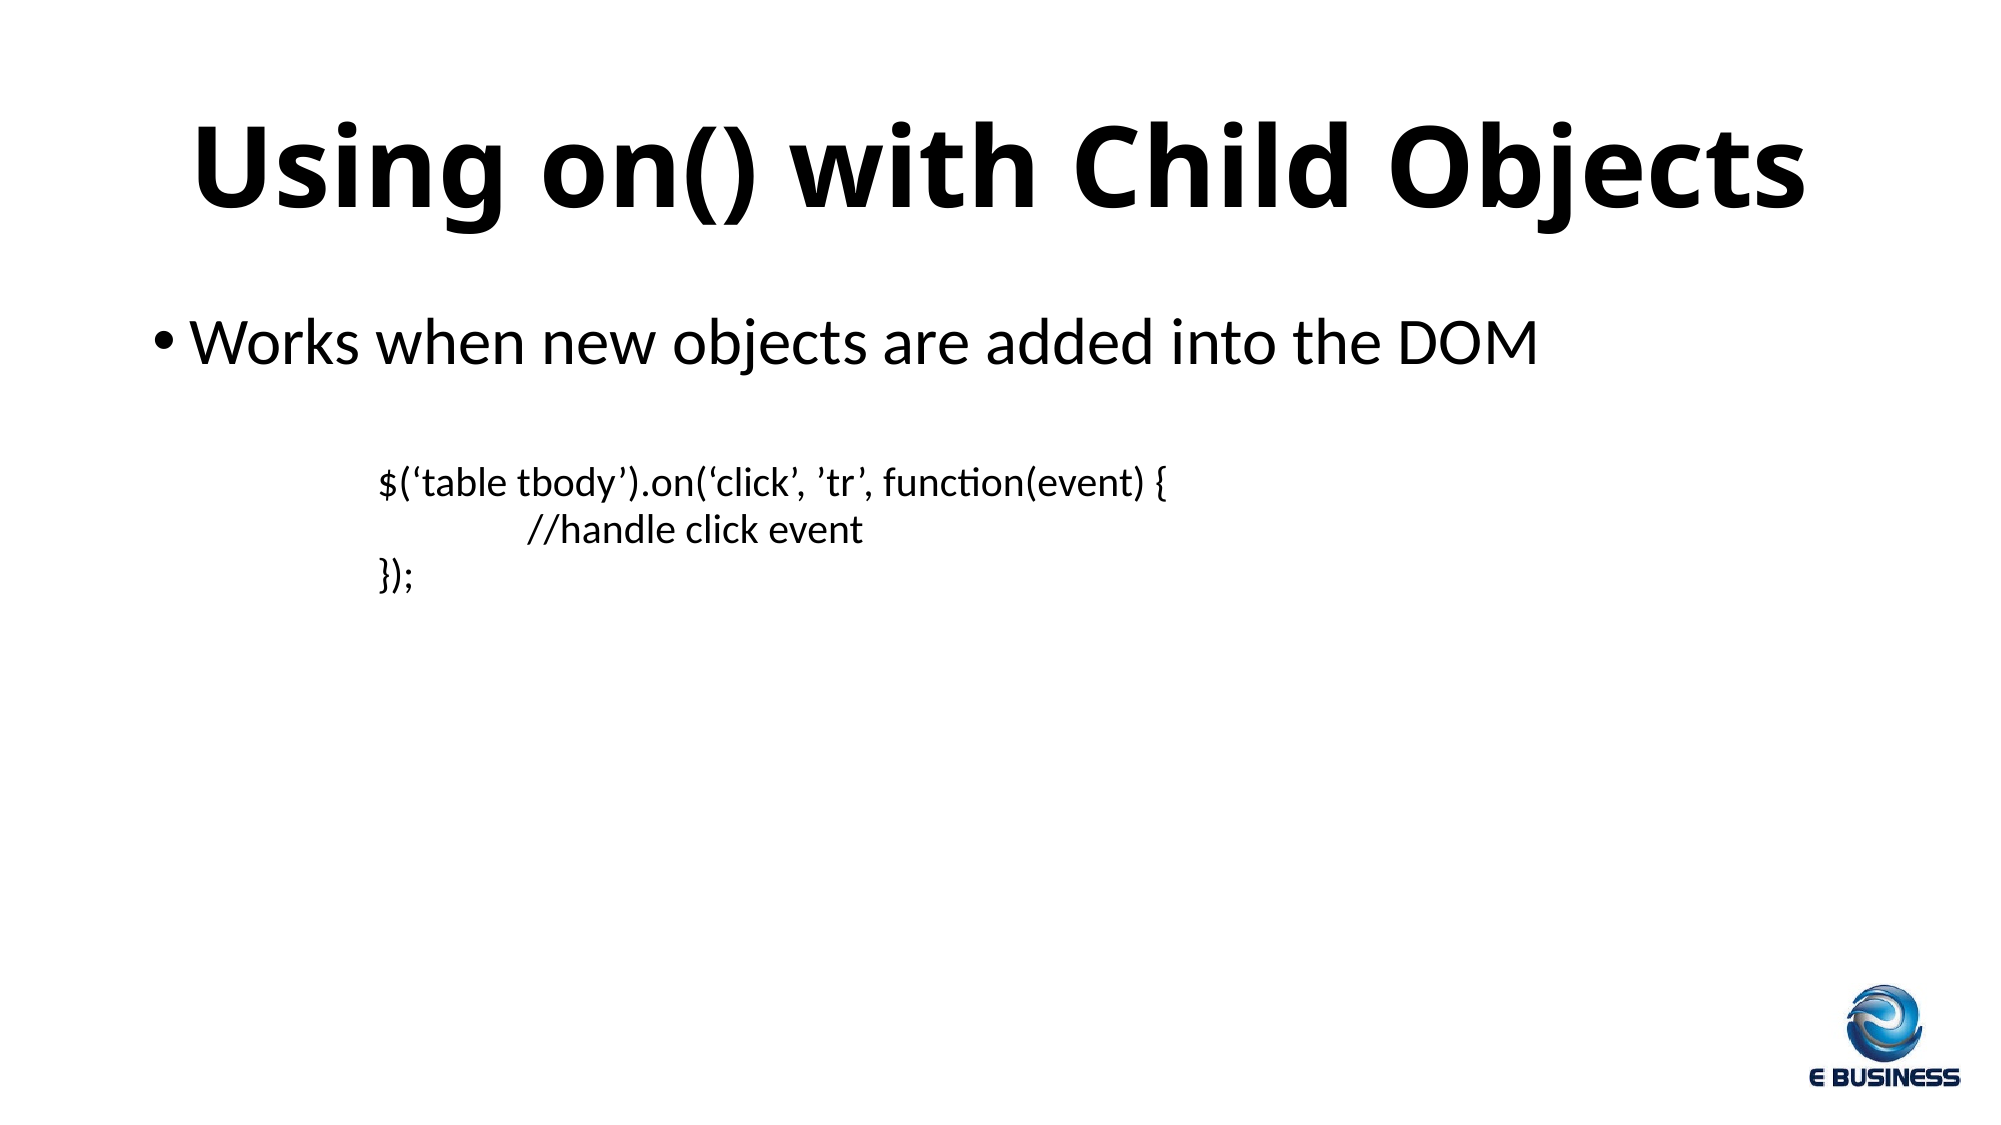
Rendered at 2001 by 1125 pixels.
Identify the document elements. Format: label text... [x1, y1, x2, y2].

list Works when new objects are added into the DOM $(‘table tbody’).on(‘click’, ’tr’, function(event) { //handle click event }); [137, 299, 1863, 1102]
picture [1863, 983, 1961, 1088]
title Using on() with Child Objects [125, 62, 1875, 280]
